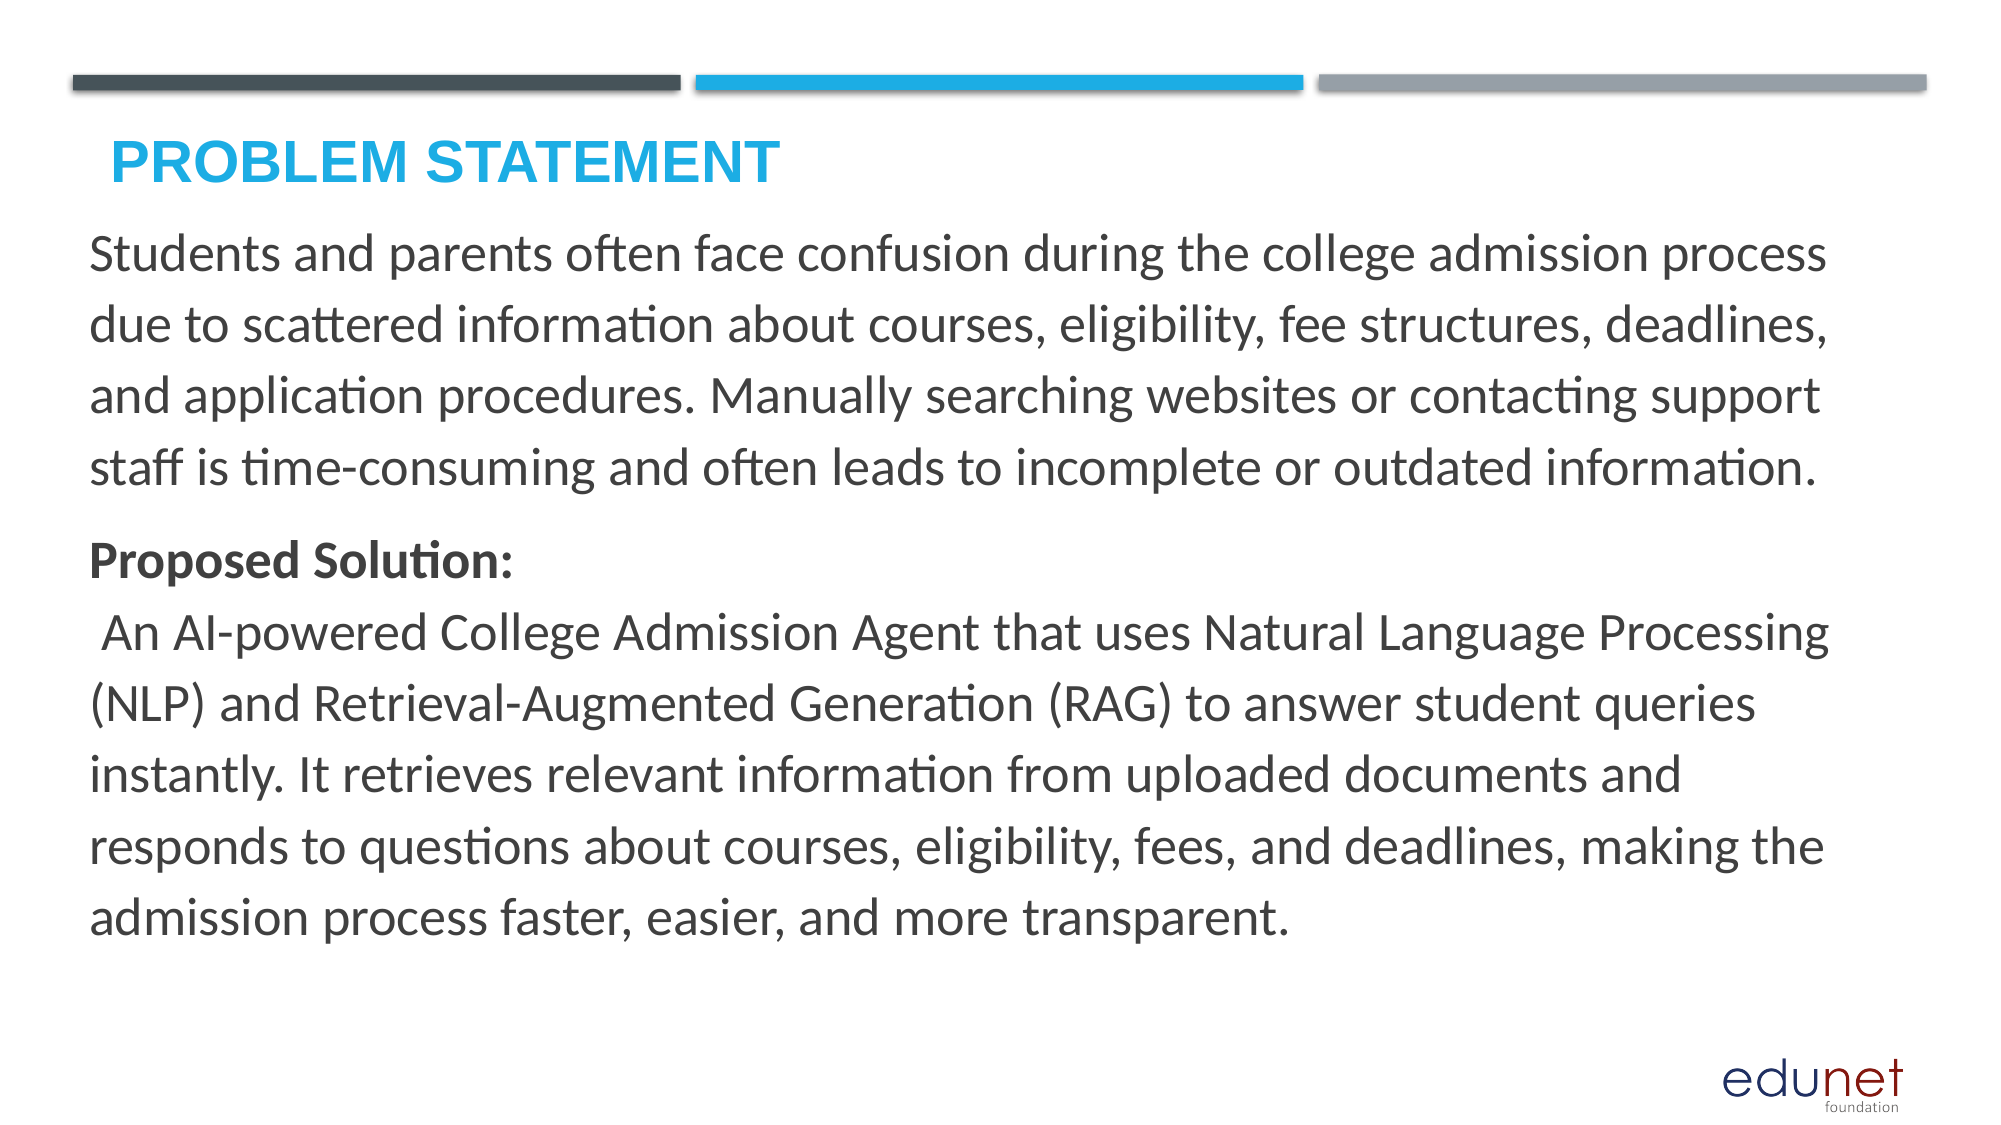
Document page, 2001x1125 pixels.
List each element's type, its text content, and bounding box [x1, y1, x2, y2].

list Students and parents often face confusion during the college admission process due to scattered information about courses, eligibility, fee structures, deadlines, and application procedures. Manually searching websites or contacting support staff is time-consuming and often leads to incomplete or outdated information. Proposed Solution: An AI-powered College Admission Agent that uses Natural Language Processing (NLP) and Retrieval-Augmented Generation (RAG) to answer student queries instantly. It retrieves relevant information from uploaded documents and responds to questions about courses, eligibility, fees, and deadlines, making the admission process faster, easier, and more transparent. [74, 203, 1884, 970]
picture [1719, 1056, 1905, 1116]
title Problem Statement [95, 115, 1905, 203]
